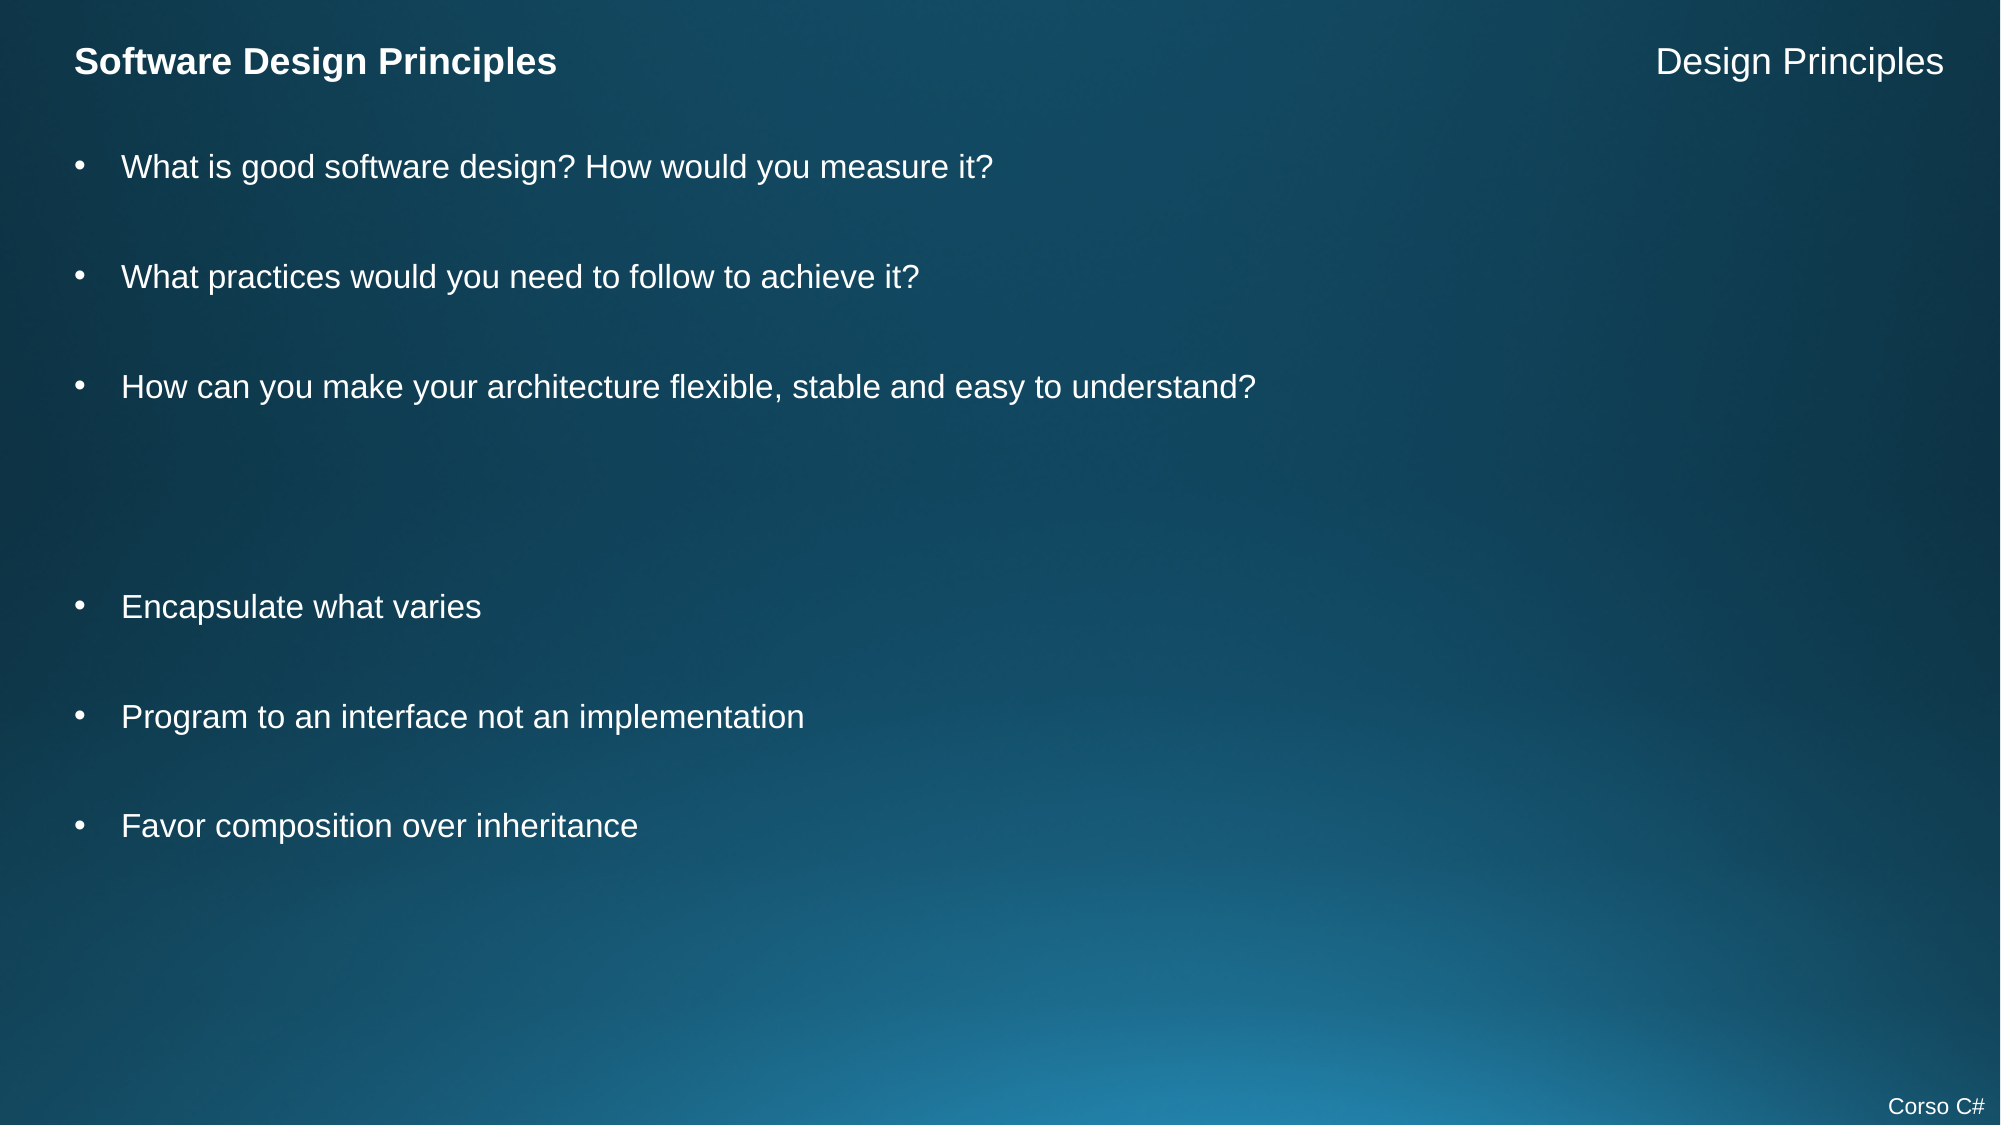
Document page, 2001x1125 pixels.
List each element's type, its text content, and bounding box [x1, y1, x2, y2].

picture [0, 0, 2001, 1125]
text_box What is good software design? How would you measure it? What practices would you need to follow to achieve it? How can you make your architecture flexible, stable and easy to understand? Encapsulate what varies Program to an interface not an implementation Favor composition over inheritance [59, 117, 1960, 852]
text_box Corso C# [0, 1083, 2000, 1125]
text_box Software Design Principles [59, 29, 578, 90]
text_box Design Principles [773, 29, 1960, 90]
